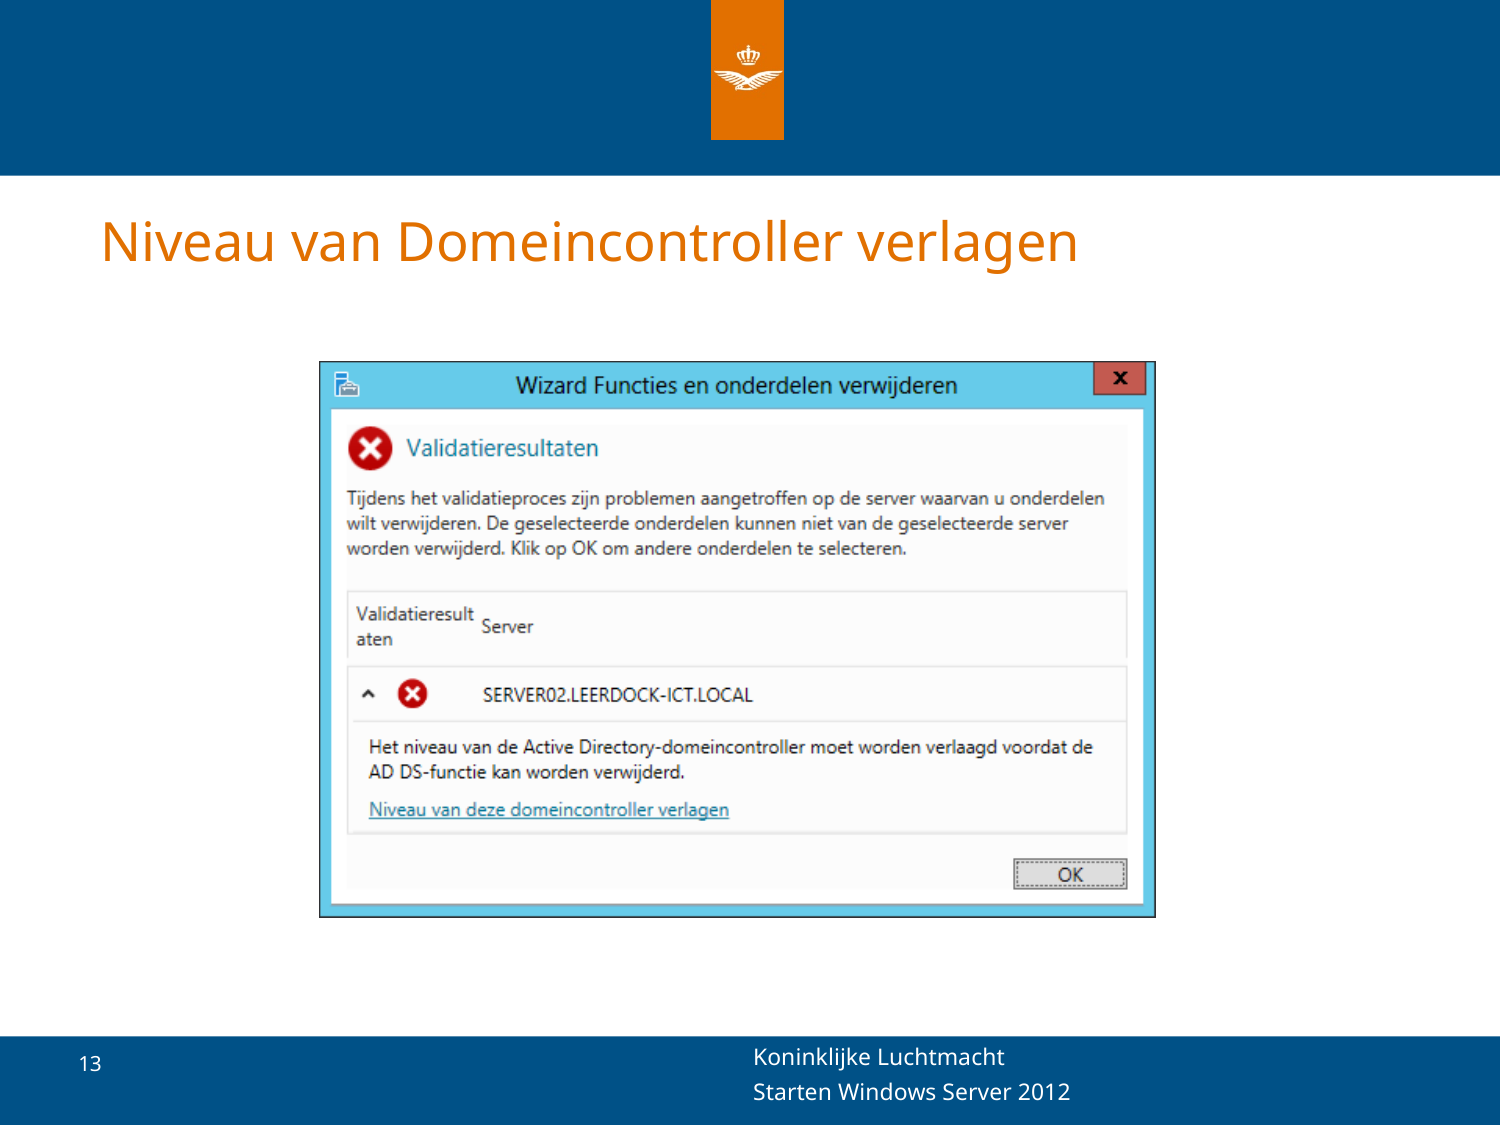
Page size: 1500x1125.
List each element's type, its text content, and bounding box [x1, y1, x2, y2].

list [319, 360, 1156, 918]
picture [711, 0, 784, 140]
title Niveau van Domeincontroller verlagen [100, 207, 1376, 273]
